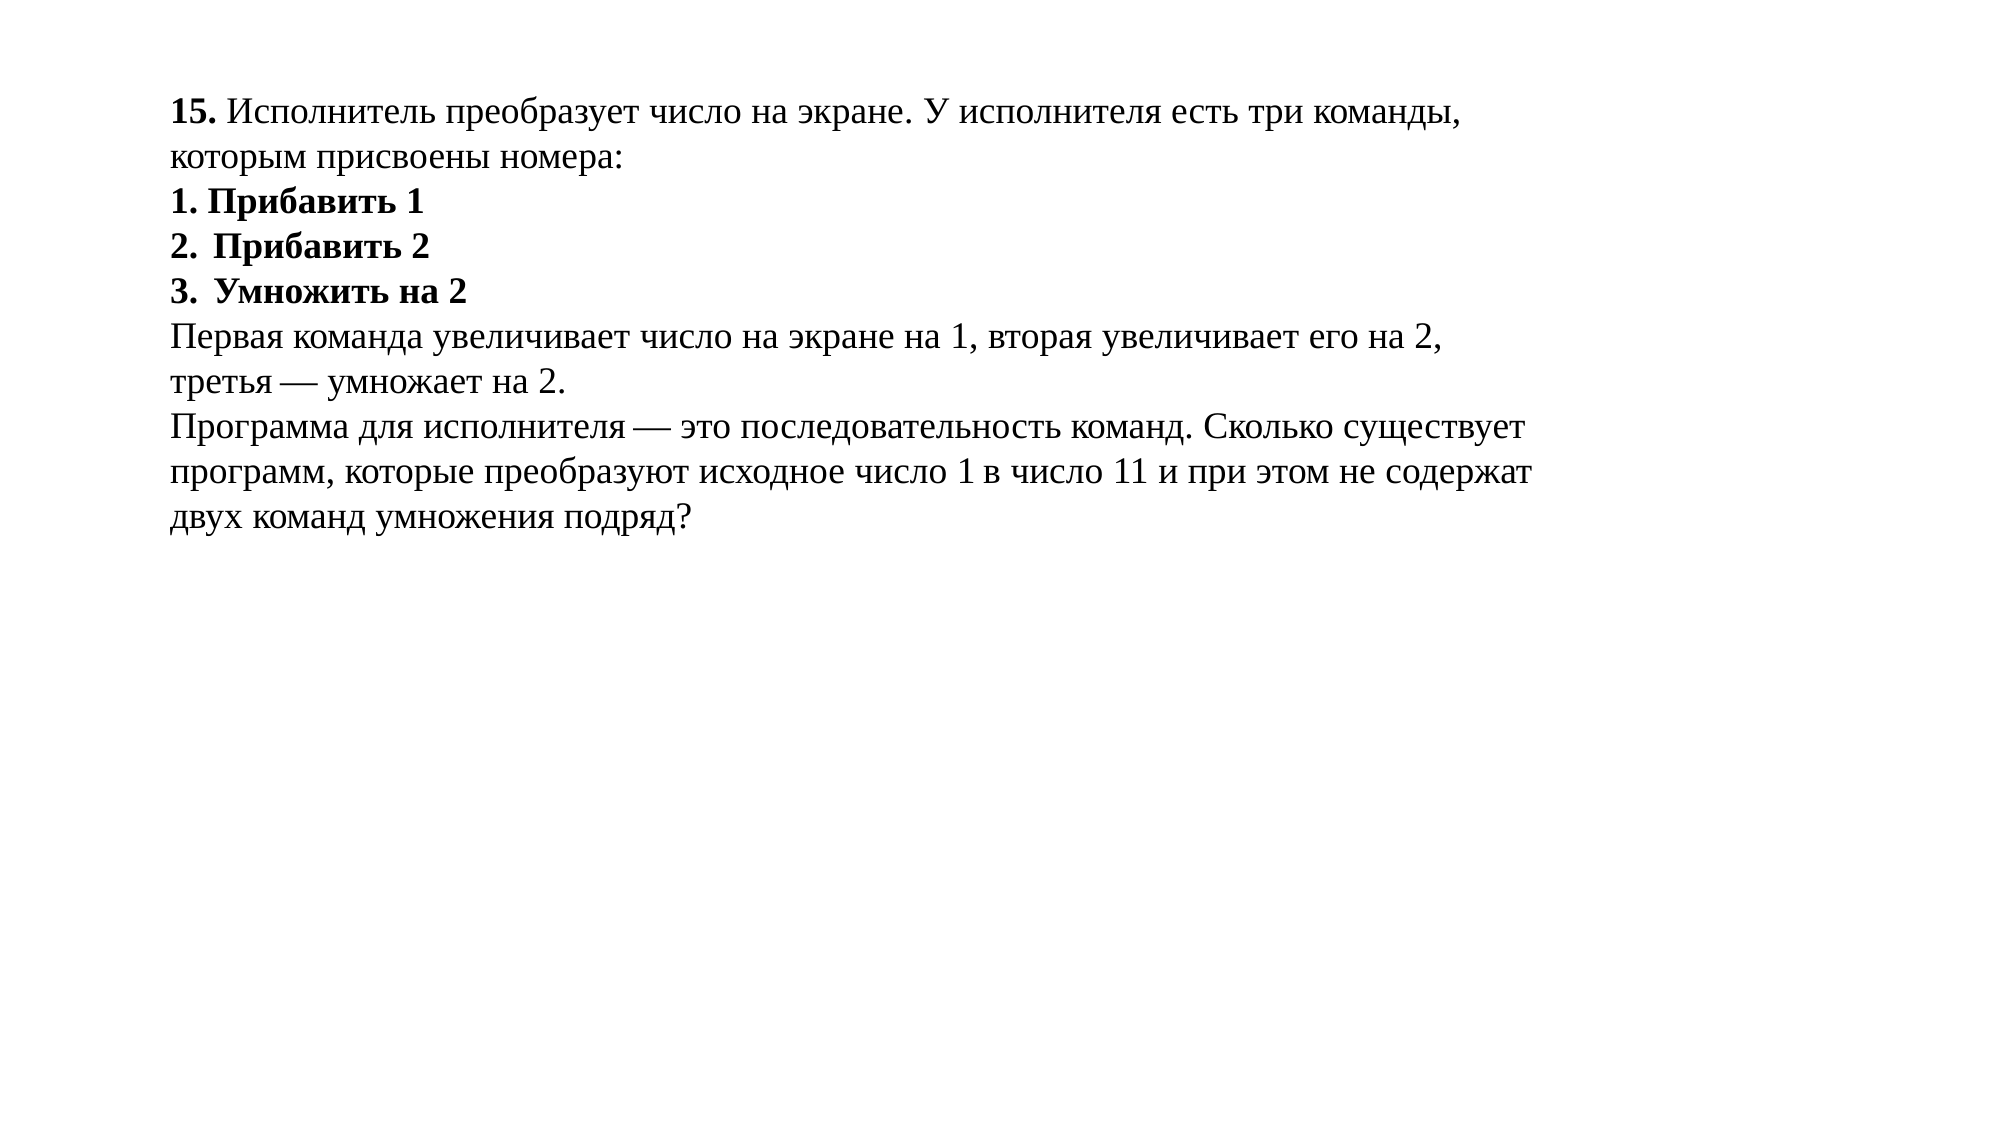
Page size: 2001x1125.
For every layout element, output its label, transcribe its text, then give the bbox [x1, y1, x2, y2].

text_box 15. Исполнитель преобразует число на экране. У исполнителя есть три команды, которым присвоены номера: 1. Прибавить 1 2. Прибавить 2 3. Умножить на 2 Первая команда увеличивает число на экране на 1, вторая увеличивает его на 2, третья — умножает на 2. Программа для исполнителя — это последовательность команд. Сколько существует программ, которые преобразуют исходное число 1 в число 11 и при этом не содержат двух команд умножения подряд? [155, 78, 1609, 544]
